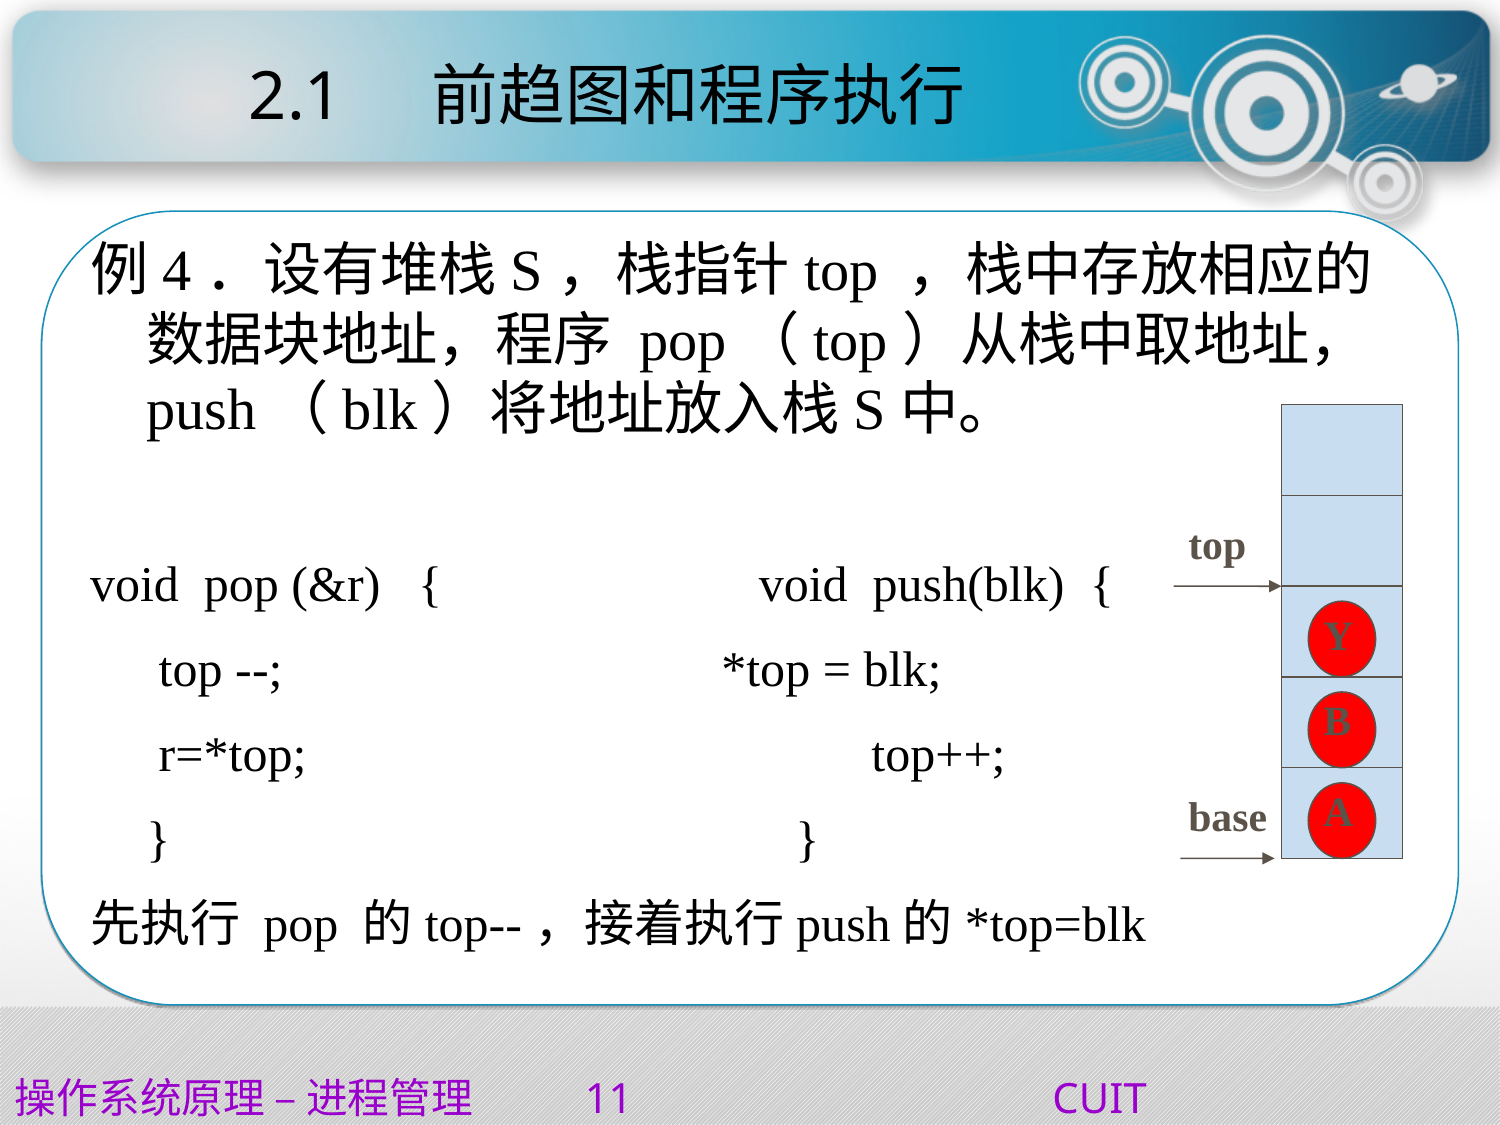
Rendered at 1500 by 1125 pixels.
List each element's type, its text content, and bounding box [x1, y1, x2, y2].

list 例4．设有堆栈S，栈指针top ，栈中存放相应的数据块地址，程序 pop（top）从栈中取地址，push（blk）将地址放入栈S中。 void pop (&r) { void push(blk) { top --; *top = blk; r=*top; top++; } } 先执行 pop 的top--，接着执行push的*top=blk [75, 224, 1425, 1005]
title 2.1 前趋图和程序执行 [75, 45, 1140, 233]
picture [0, 0, 1500, 1006]
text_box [1173, 404, 1403, 859]
